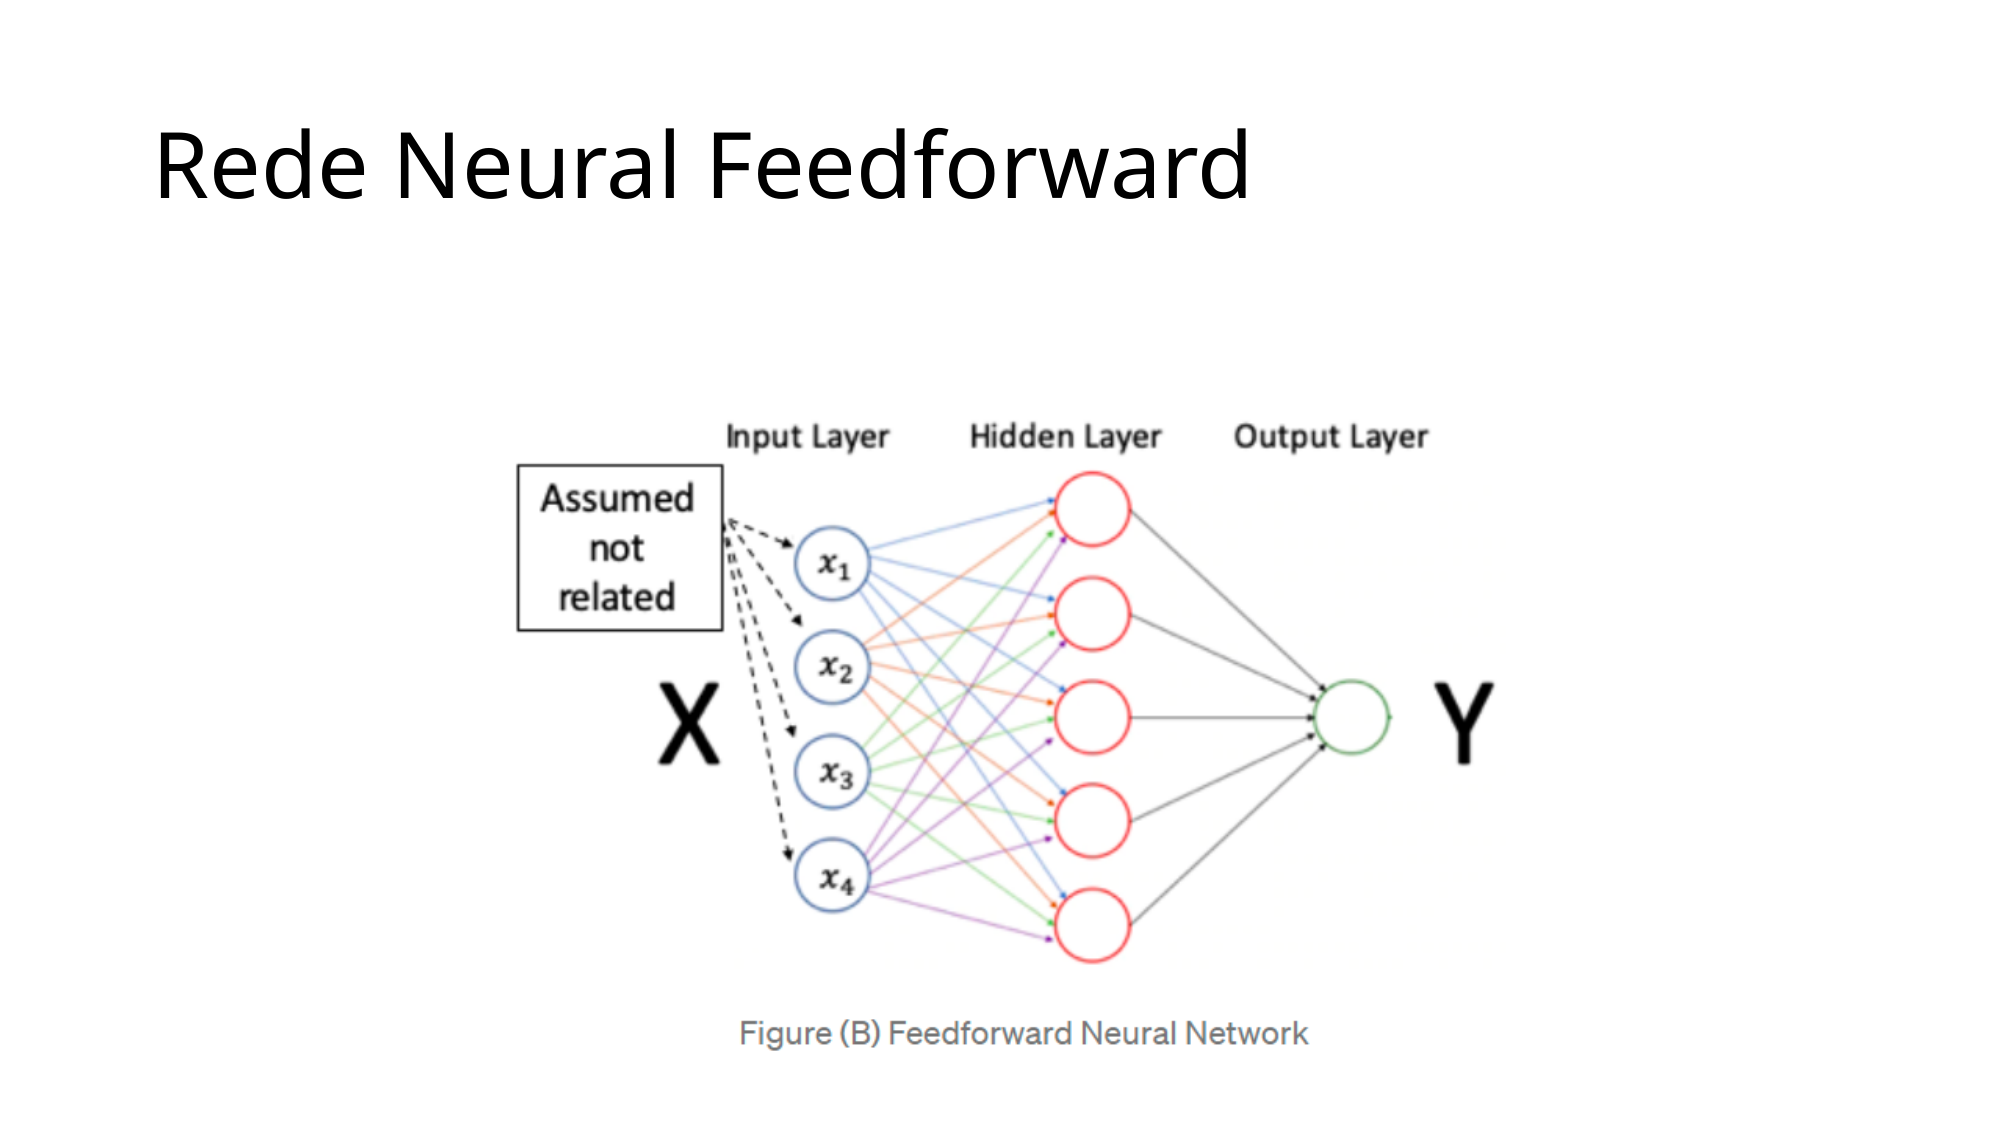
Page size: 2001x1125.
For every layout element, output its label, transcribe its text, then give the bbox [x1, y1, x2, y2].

title Rede Neural Feedforward [137, 59, 1863, 278]
picture [446, 336, 1554, 1066]
